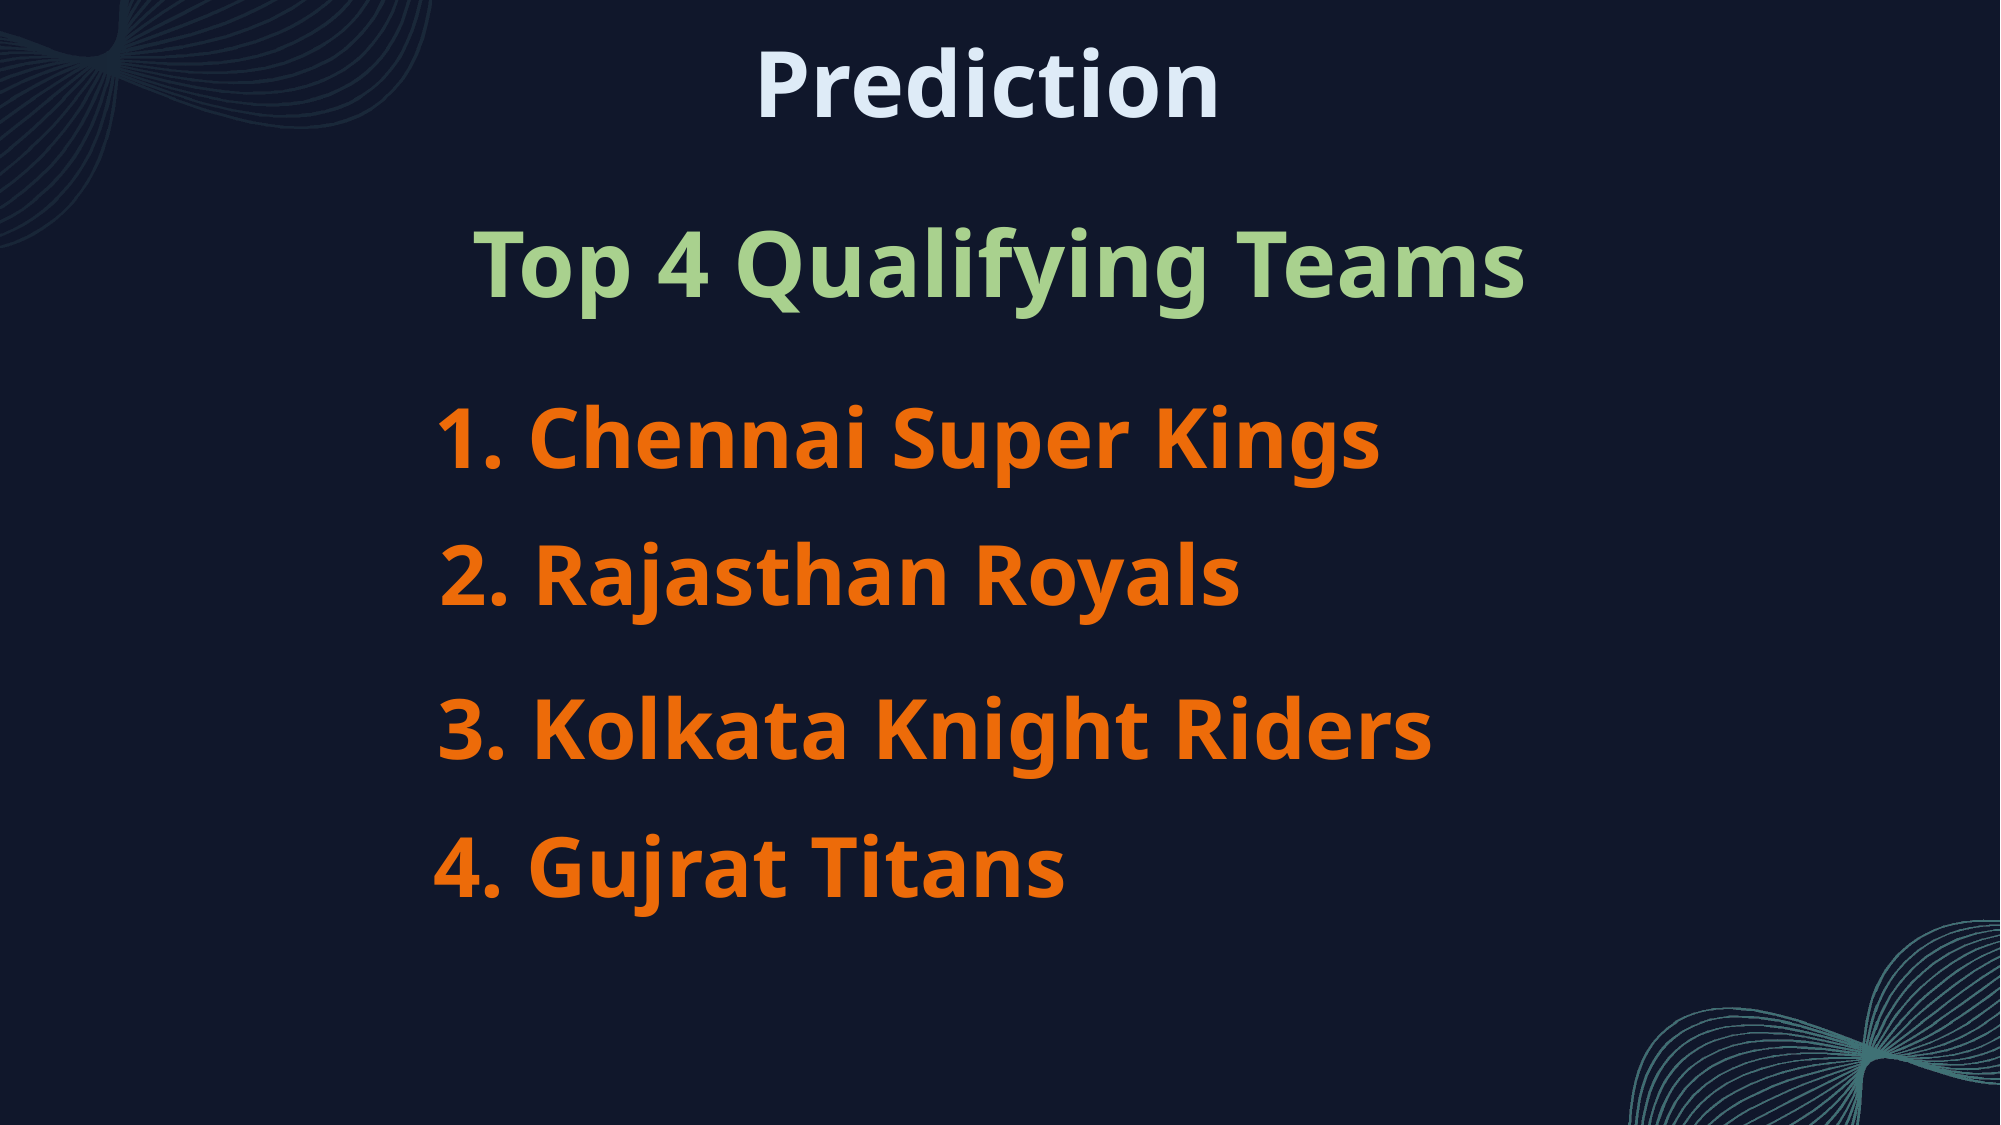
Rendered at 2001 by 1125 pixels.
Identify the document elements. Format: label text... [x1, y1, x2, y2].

text_box 2. Rajasthan Royals [322, 514, 1360, 630]
text_box 3. Kolkata Knight Riders [322, 669, 1550, 785]
text_box Prediction [426, 18, 1574, 143]
text_box 1. Chennai Super Kings [322, 377, 1496, 493]
text_box 4. Gujrat Titans [322, 806, 1200, 922]
text_box Top 4 Qualifying Teams [426, 197, 1574, 323]
